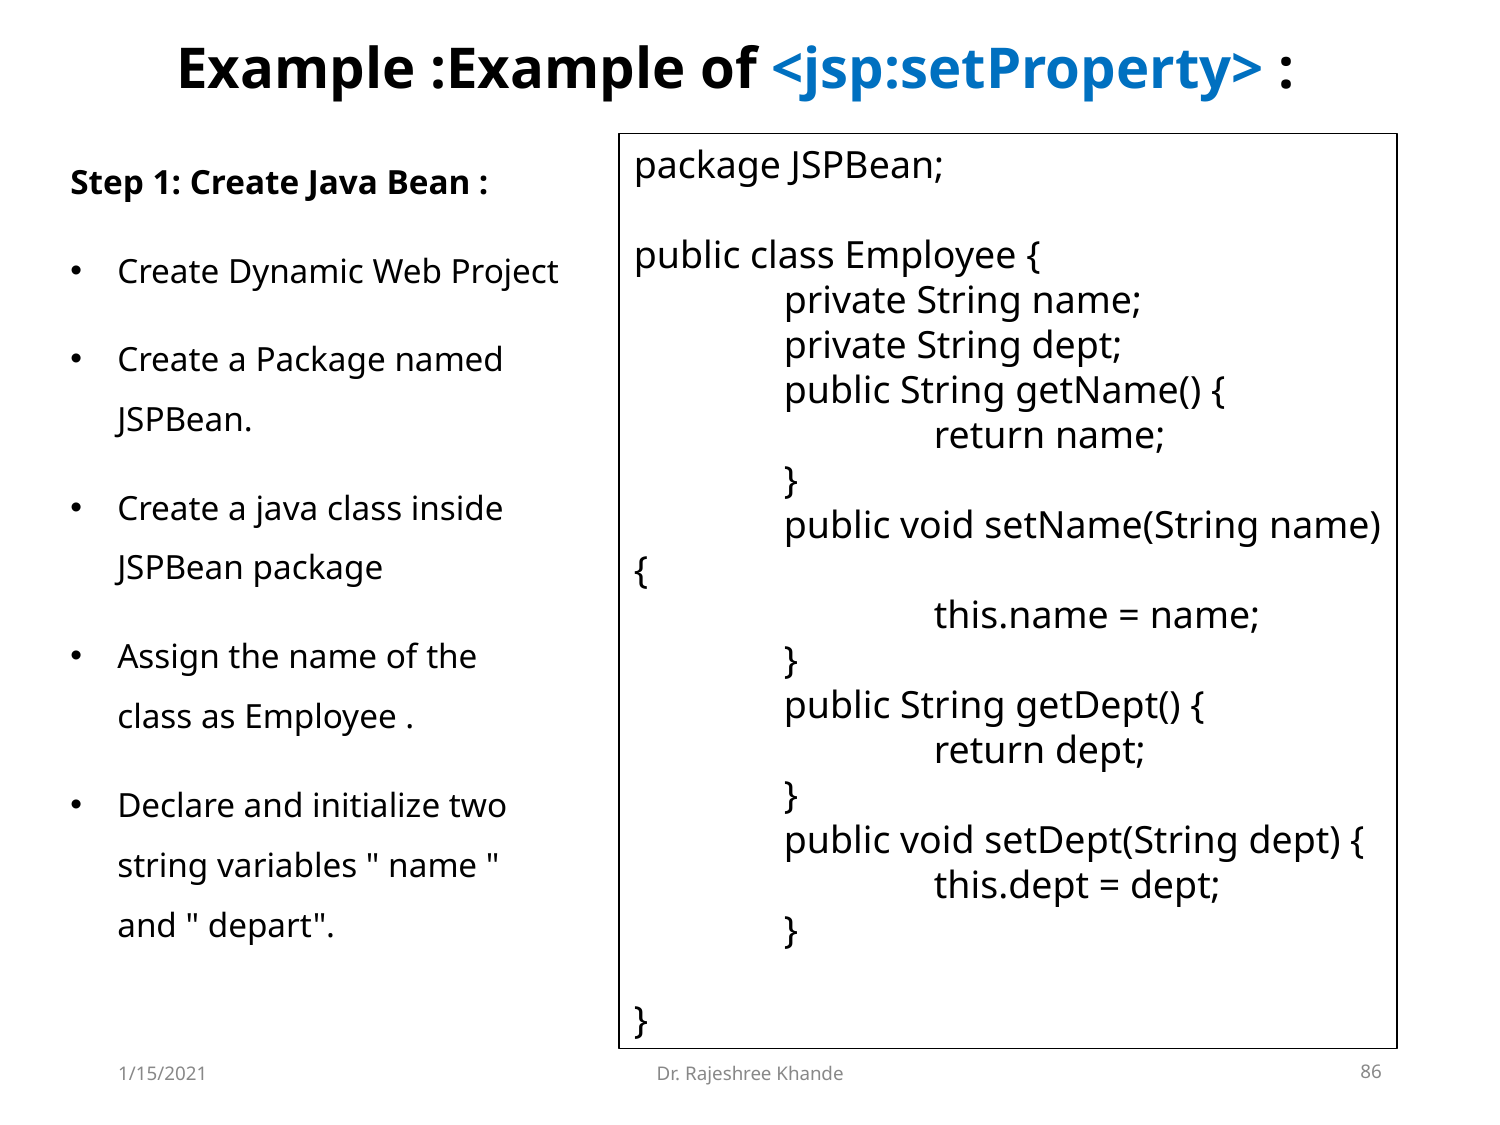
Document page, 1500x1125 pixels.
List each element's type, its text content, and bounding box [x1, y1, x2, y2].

title Example :Example of <jsp:setProperty> : [74, 0, 1397, 108]
list Step 1: Create Java Bean : Create Dynamic Web Project Create a Package named JSPBean. Create a java class inside JSPBean package Assign the name of the class as Employee . Declare and initialize two string variables " name " and " depart". [55, 133, 577, 999]
footer Dr. Rajeshree Khande [571, 1042, 929, 1103]
slide_number 86 [993, 1042, 1397, 1103]
text_box package JSPBean; public class Employee { private String name; private String dept; public String getName() { return name; } public void setName(String name) { this.name = name; } public String getDept() { return dept; } public void setDept(String dept) { this.dept = dept; } } [618, 133, 1397, 1049]
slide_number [103, 1042, 507, 1103]
